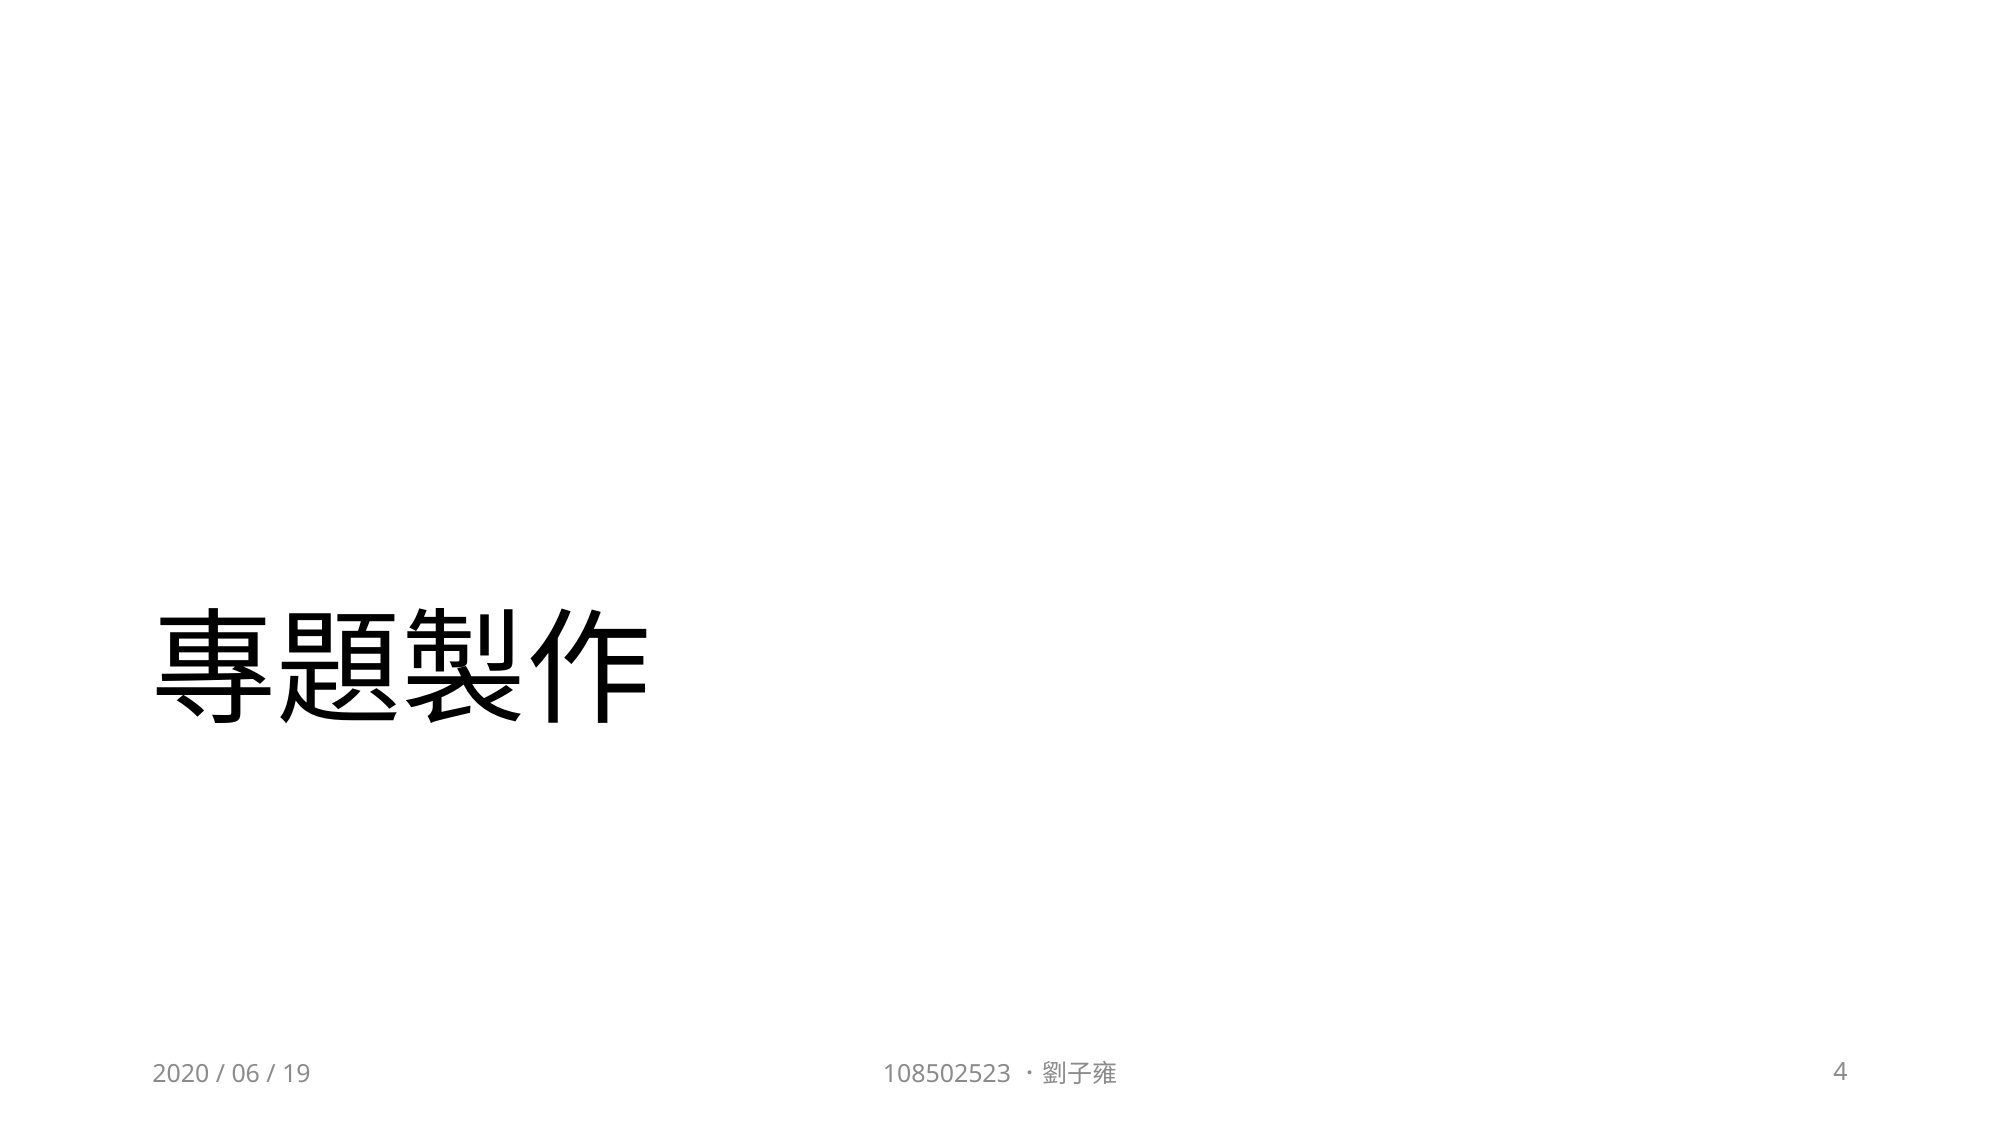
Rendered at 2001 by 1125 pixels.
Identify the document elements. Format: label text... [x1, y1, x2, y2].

slide_number 3 [1412, 1042, 1863, 1103]
footer 108502523．劉子雍 [662, 1042, 1338, 1103]
slide_number 2020 / 06 / 19 [137, 1042, 588, 1103]
title 專題製作 [136, 280, 1862, 749]
